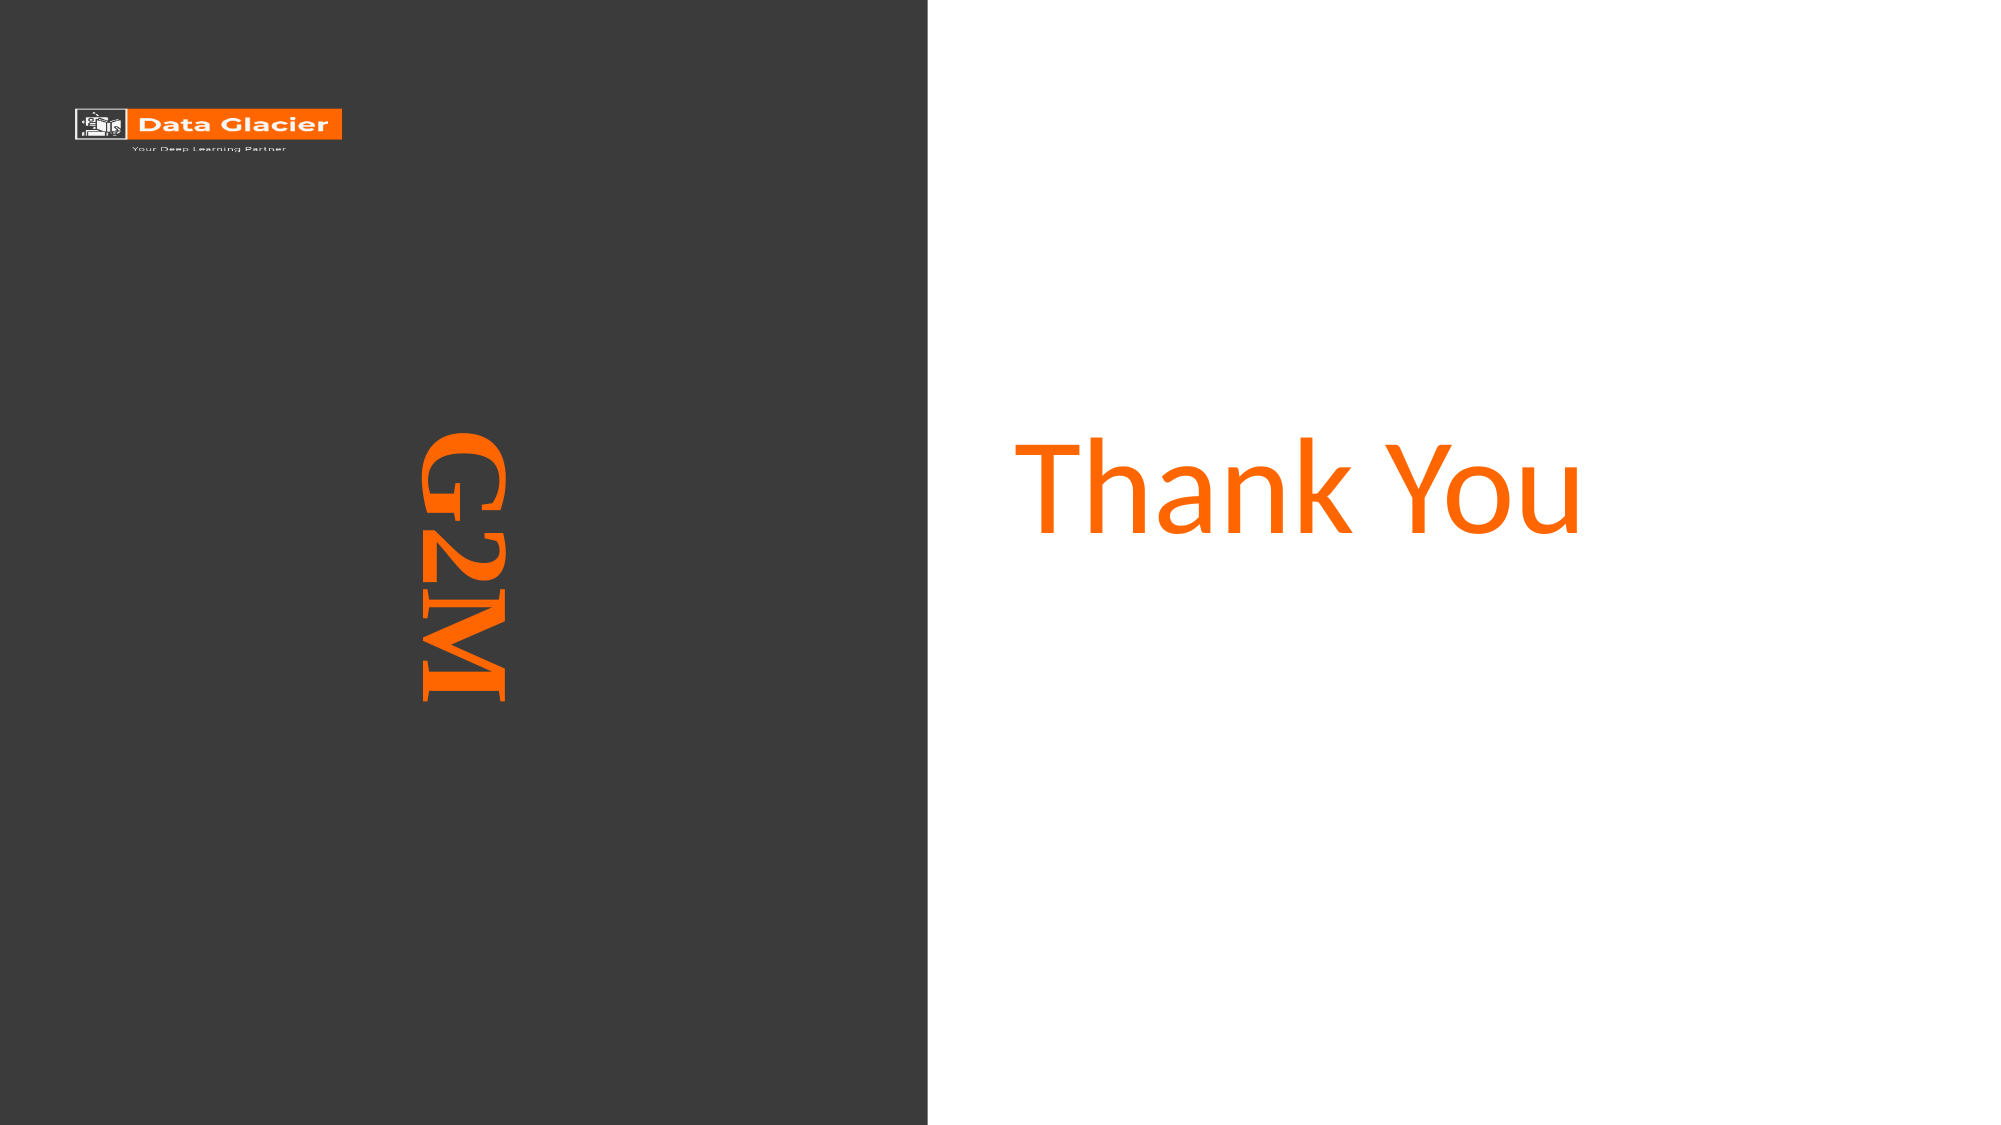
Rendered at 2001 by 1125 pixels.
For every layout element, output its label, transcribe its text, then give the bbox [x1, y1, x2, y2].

subtitle Thank You [845, 407, 1758, 679]
title G2M [0, 0, 928, 1125]
picture [72, 48, 345, 212]
